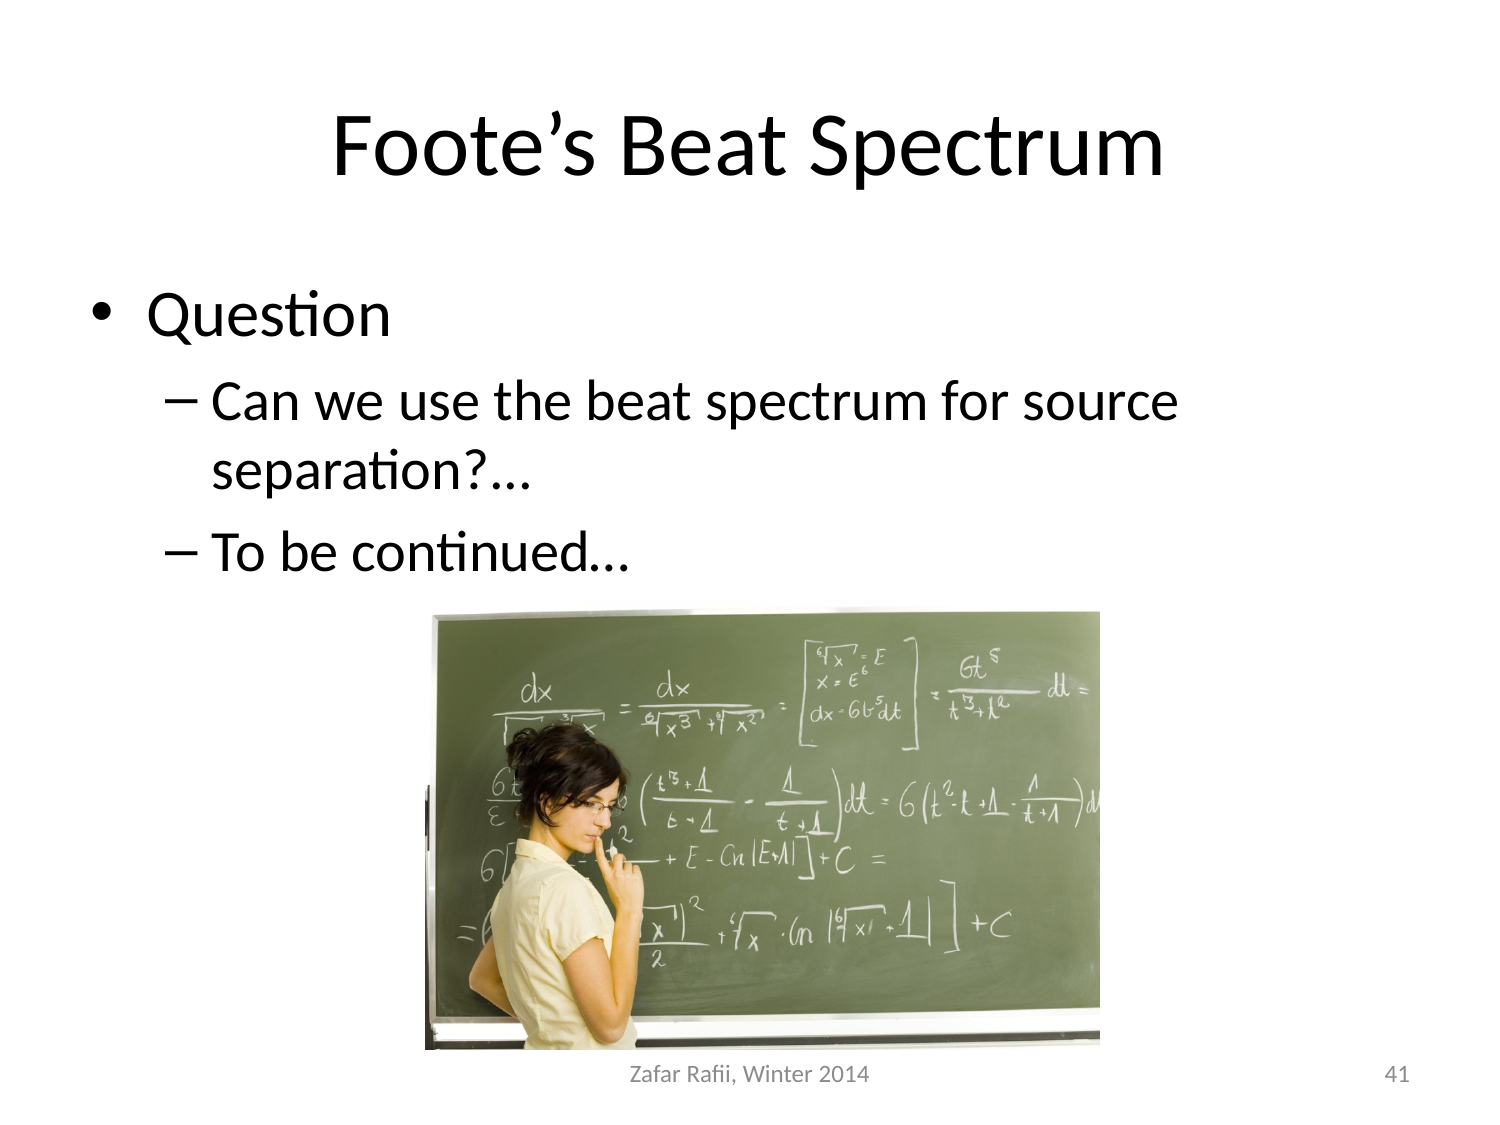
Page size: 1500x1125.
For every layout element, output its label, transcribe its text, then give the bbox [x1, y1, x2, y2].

picture [424, 599, 1101, 1051]
slide_number 41 [1074, 1042, 1425, 1103]
footer Zafar Rafii, Winter 2014 [512, 1059, 988, 1103]
list Question Can we use the beat spectrum for source separation?... To be continued… [75, 262, 1425, 1005]
title Foote’s Beat Spectrum [75, 45, 1425, 233]
